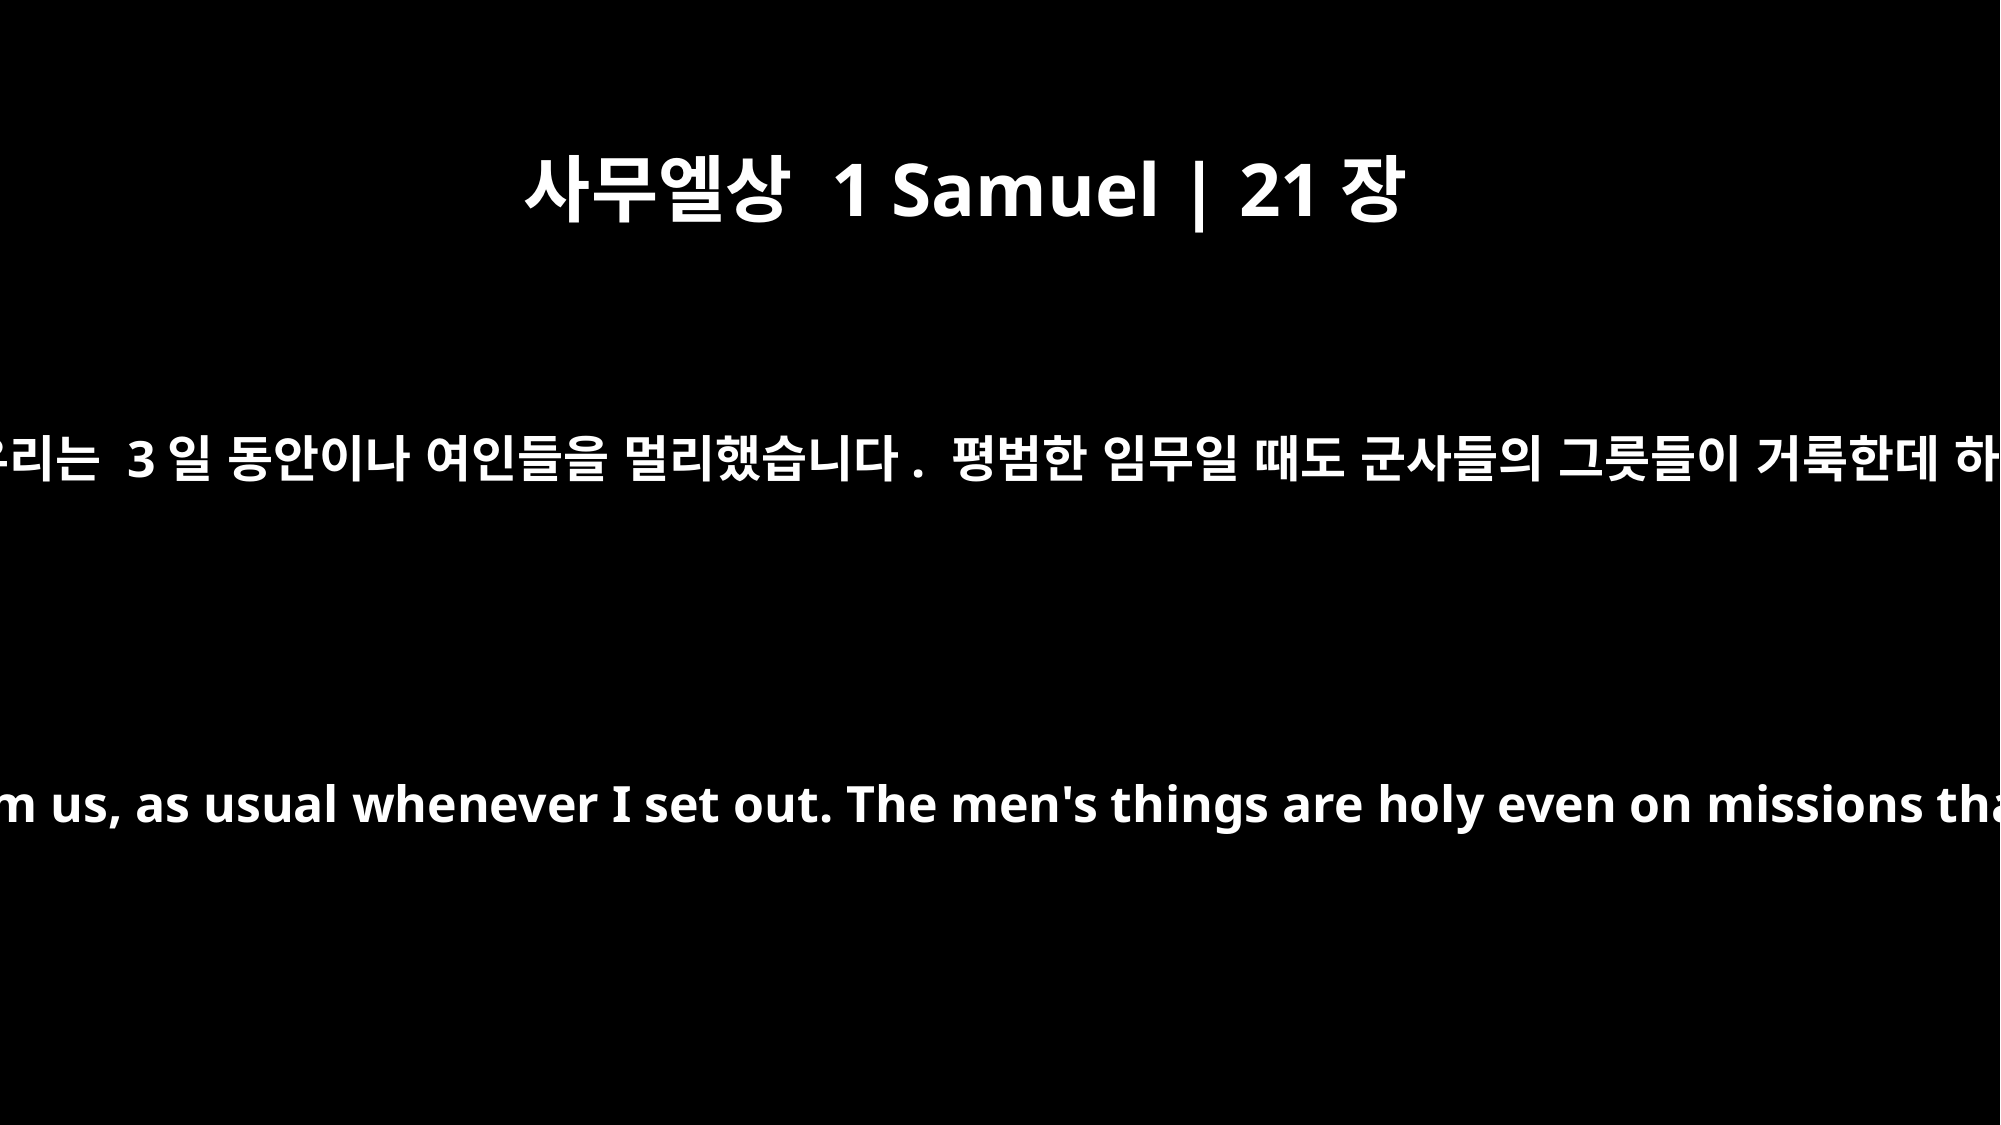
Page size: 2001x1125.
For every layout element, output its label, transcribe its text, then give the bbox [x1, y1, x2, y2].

text_box 사무엘상 1 Samuel | 21장 [509, 136, 1423, 239]
text_box David replied, "Indeed women have been kept from us, as usual whenever I set out. The men's things are holy even on missions that are not holy. How much more so today!" [0, 764, 2000, 840]
text_box 5 다윗이 대답했습니다. “출전할 때마다 늘 그랬듯이 우리는 3일 동안이나 여인들을 멀리했습니다. 평범한 임무일 때도 군사들의 그릇들이 거룩한데 하물며 오늘 같은 때야 얼마나 더 깨끗하겠습니까?” [0, 359, 2000, 495]
